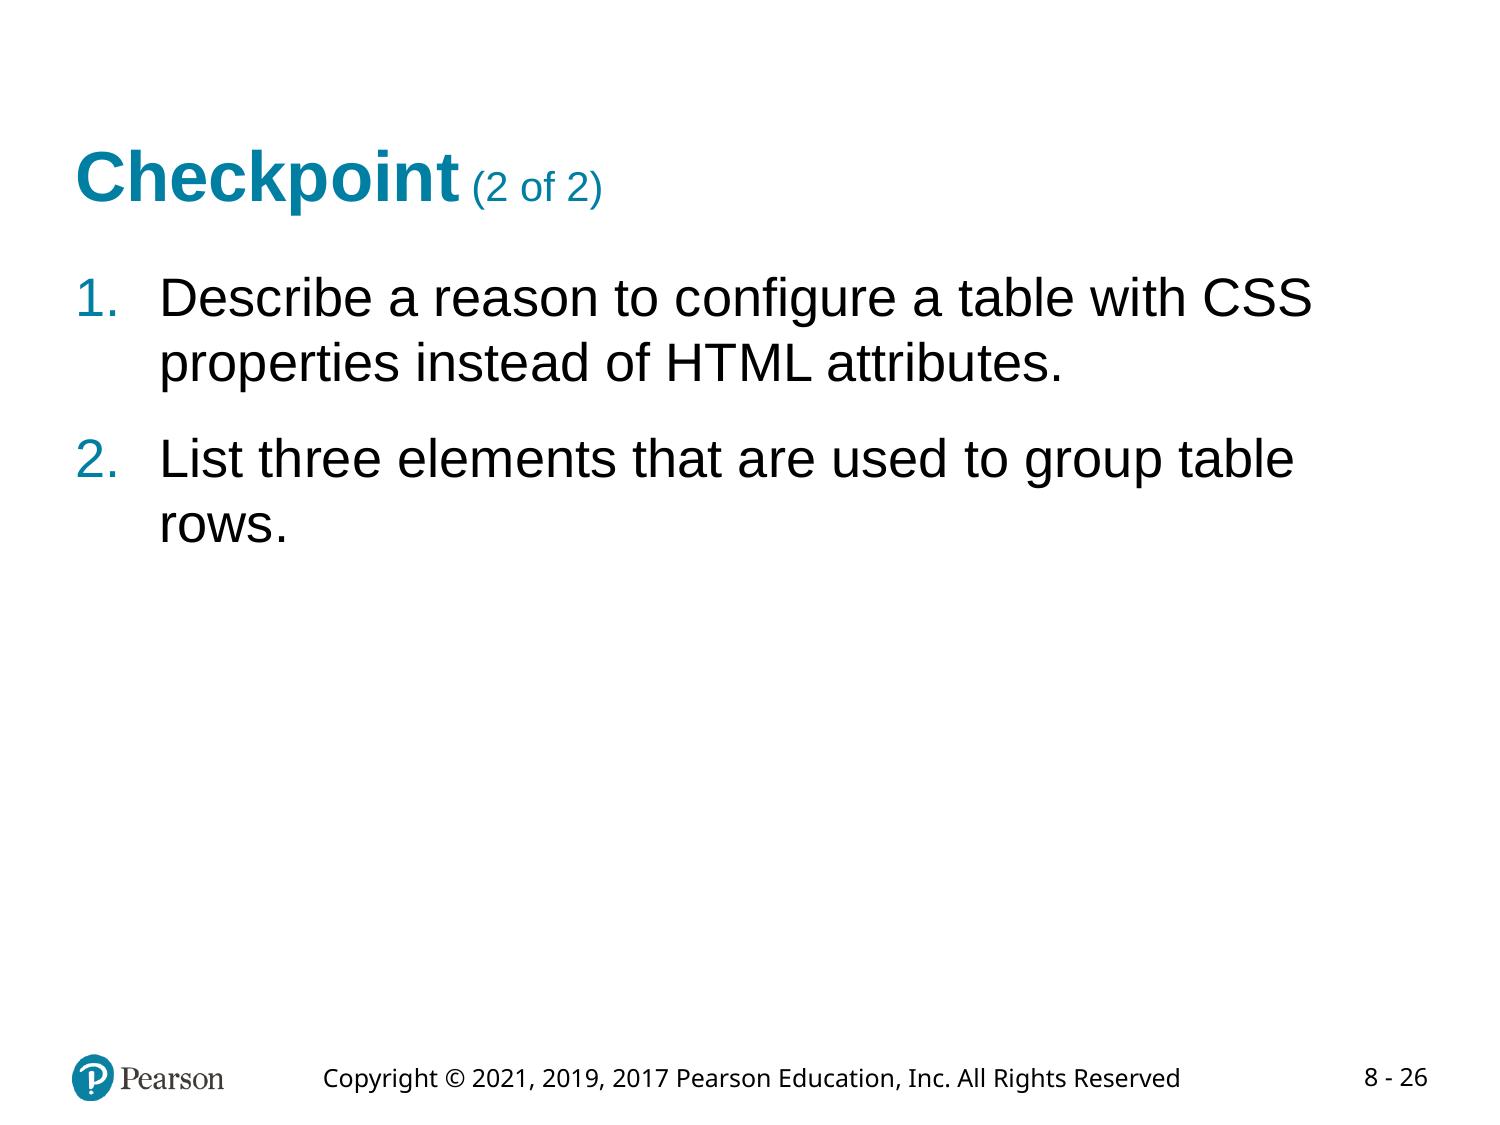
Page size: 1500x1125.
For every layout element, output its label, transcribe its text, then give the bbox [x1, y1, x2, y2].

picture [72, 1087, 83, 1101]
list Describe a reason to configure a table with CSS properties instead of HTML attributes. List three elements that are used to group table rows. [75, 262, 1425, 1005]
picture [72, 1054, 89, 1072]
picture [81, 1064, 107, 1089]
picture [99, 1054, 224, 1101]
title Checkpoint (2 of 2) [75, 35, 1425, 216]
